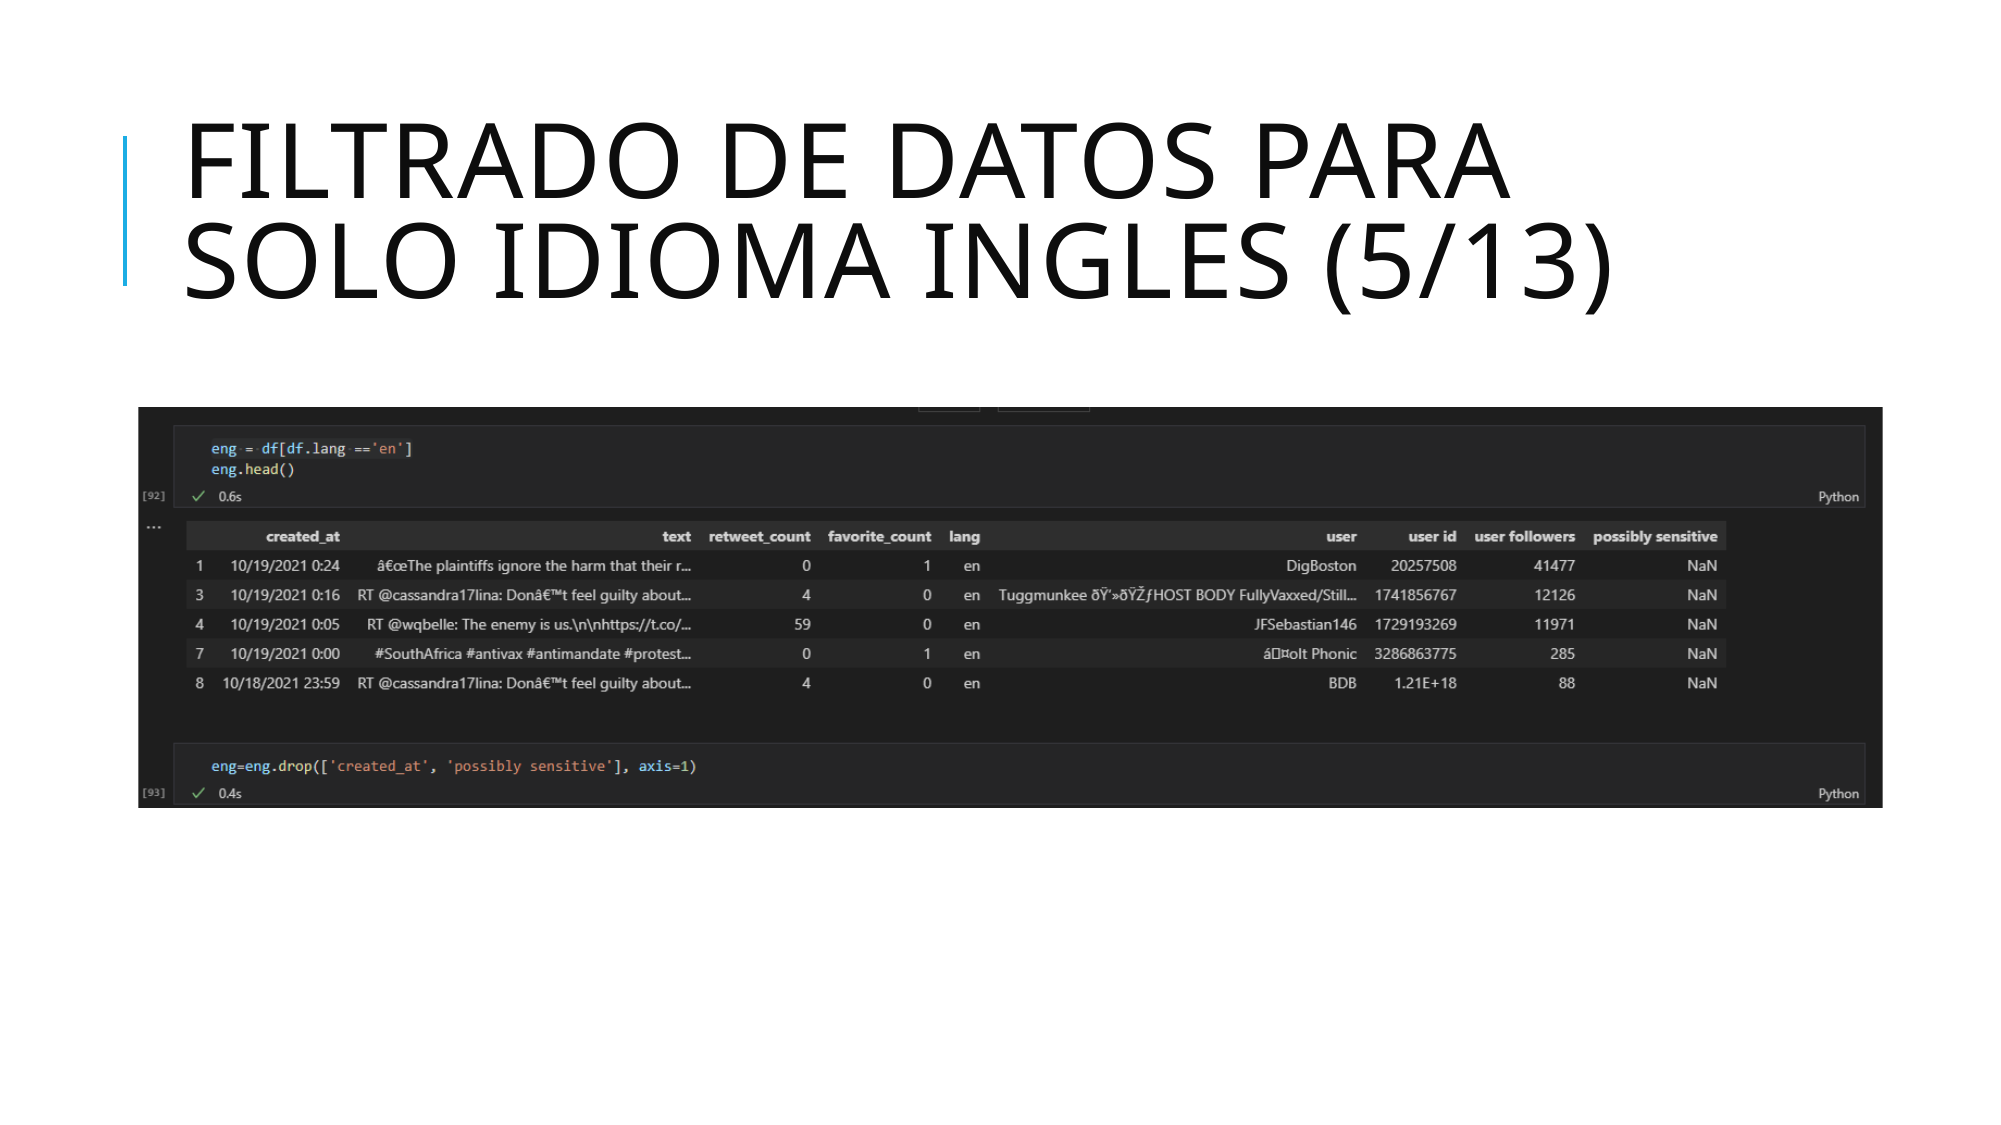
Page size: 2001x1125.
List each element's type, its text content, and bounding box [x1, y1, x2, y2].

title Filtrado de datos para solo idioma ingles (5/13) [168, 96, 1763, 342]
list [138, 407, 1883, 808]
